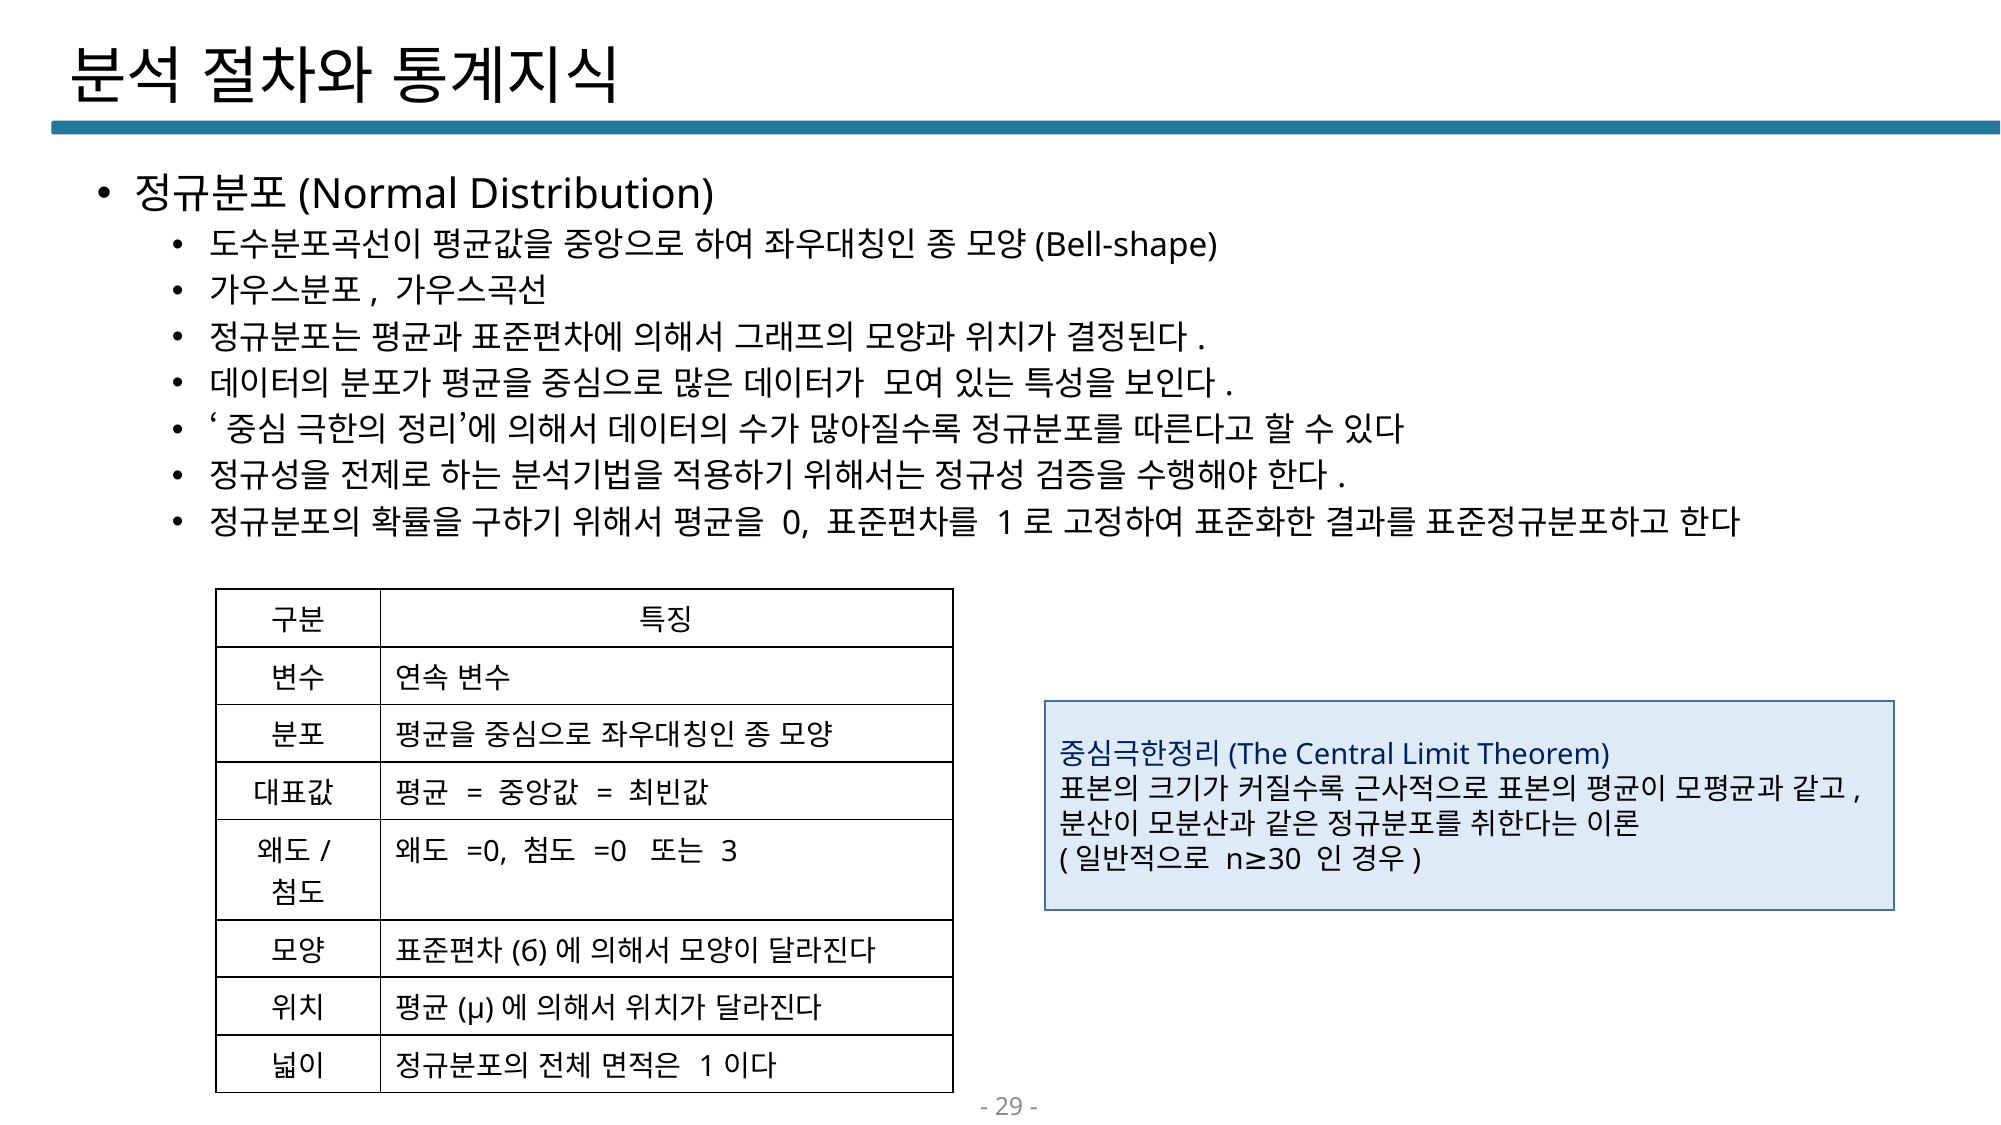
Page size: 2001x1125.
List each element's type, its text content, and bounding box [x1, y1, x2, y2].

slide_number - 29 - [778, 1090, 1246, 1125]
table_cell 평균을 중심으로 좌우대칭인 종 모양 [381, 705, 952, 761]
table_cell 대표값 [217, 763, 380, 819]
table_header 특징 [381, 590, 952, 646]
title 분석 절차와 통계지식 [53, 37, 1780, 104]
table_cell 평균(μ)에 의해서 위치가 달라진다 [381, 978, 952, 1034]
table_cell 넓이 [217, 1036, 380, 1092]
table_cell 모양 [217, 921, 380, 976]
table_cell 왜도/첨도 [217, 820, 380, 919]
table_cell 분포 [217, 705, 380, 761]
table_header 구분 [217, 590, 380, 646]
text_box 정규분포(Normal Distribution) 도수분포곡선이 평균값을 중앙으로 하여 좌우대칭인 종 모양(Bell-shape) 가우스분포, 가우스곡선 정규분포는 평균과 표준편차에 의해서 그래프의 모양과 위치가 결정된다. 데이터의 분포가 평균을 중심으로 많은 데이터가 모여 있는 특성을 보인다. ‘중심 극한의 정리’에 의해서 데이터의 수가 많아질수록 정규분포를 따른다고 할 수 있다 정규성을 전제로 하는 분석기법을 적용하기 위해서는 정규성 검증을 수행해야 한다. 정규분포의 확률을 구하기 위해서 평균을 0, 표준편차를 1로 고정하여 표준화한 결과를 표준정규분포하고 한다 [82, 165, 1921, 1014]
table_cell 평균 = 중앙값 = 최빈값 [381, 763, 952, 819]
table_cell 연속 변수 [381, 648, 952, 704]
table_cell 정규분포의 전체 면적은 1이다 [381, 1036, 952, 1092]
table_cell 왜도 =0, 첨도 =0 또는 3 [381, 820, 952, 919]
table_cell 위치 [217, 978, 380, 1034]
table_cell 변수 [217, 648, 380, 704]
table_cell 표준편차(б)에 의해서 모양이 달라진다 [381, 921, 952, 976]
text_box 중심극한정리(The Central Limit Theorem) 표본의 크기가 커질수록 근사적으로 표본의 평균이 모평균과 같고, 분산이 모분산과 같은 정규분포를 취한다는 이론 (일반적으로 n≥30 인 경우) [1044, 700, 1895, 911]
